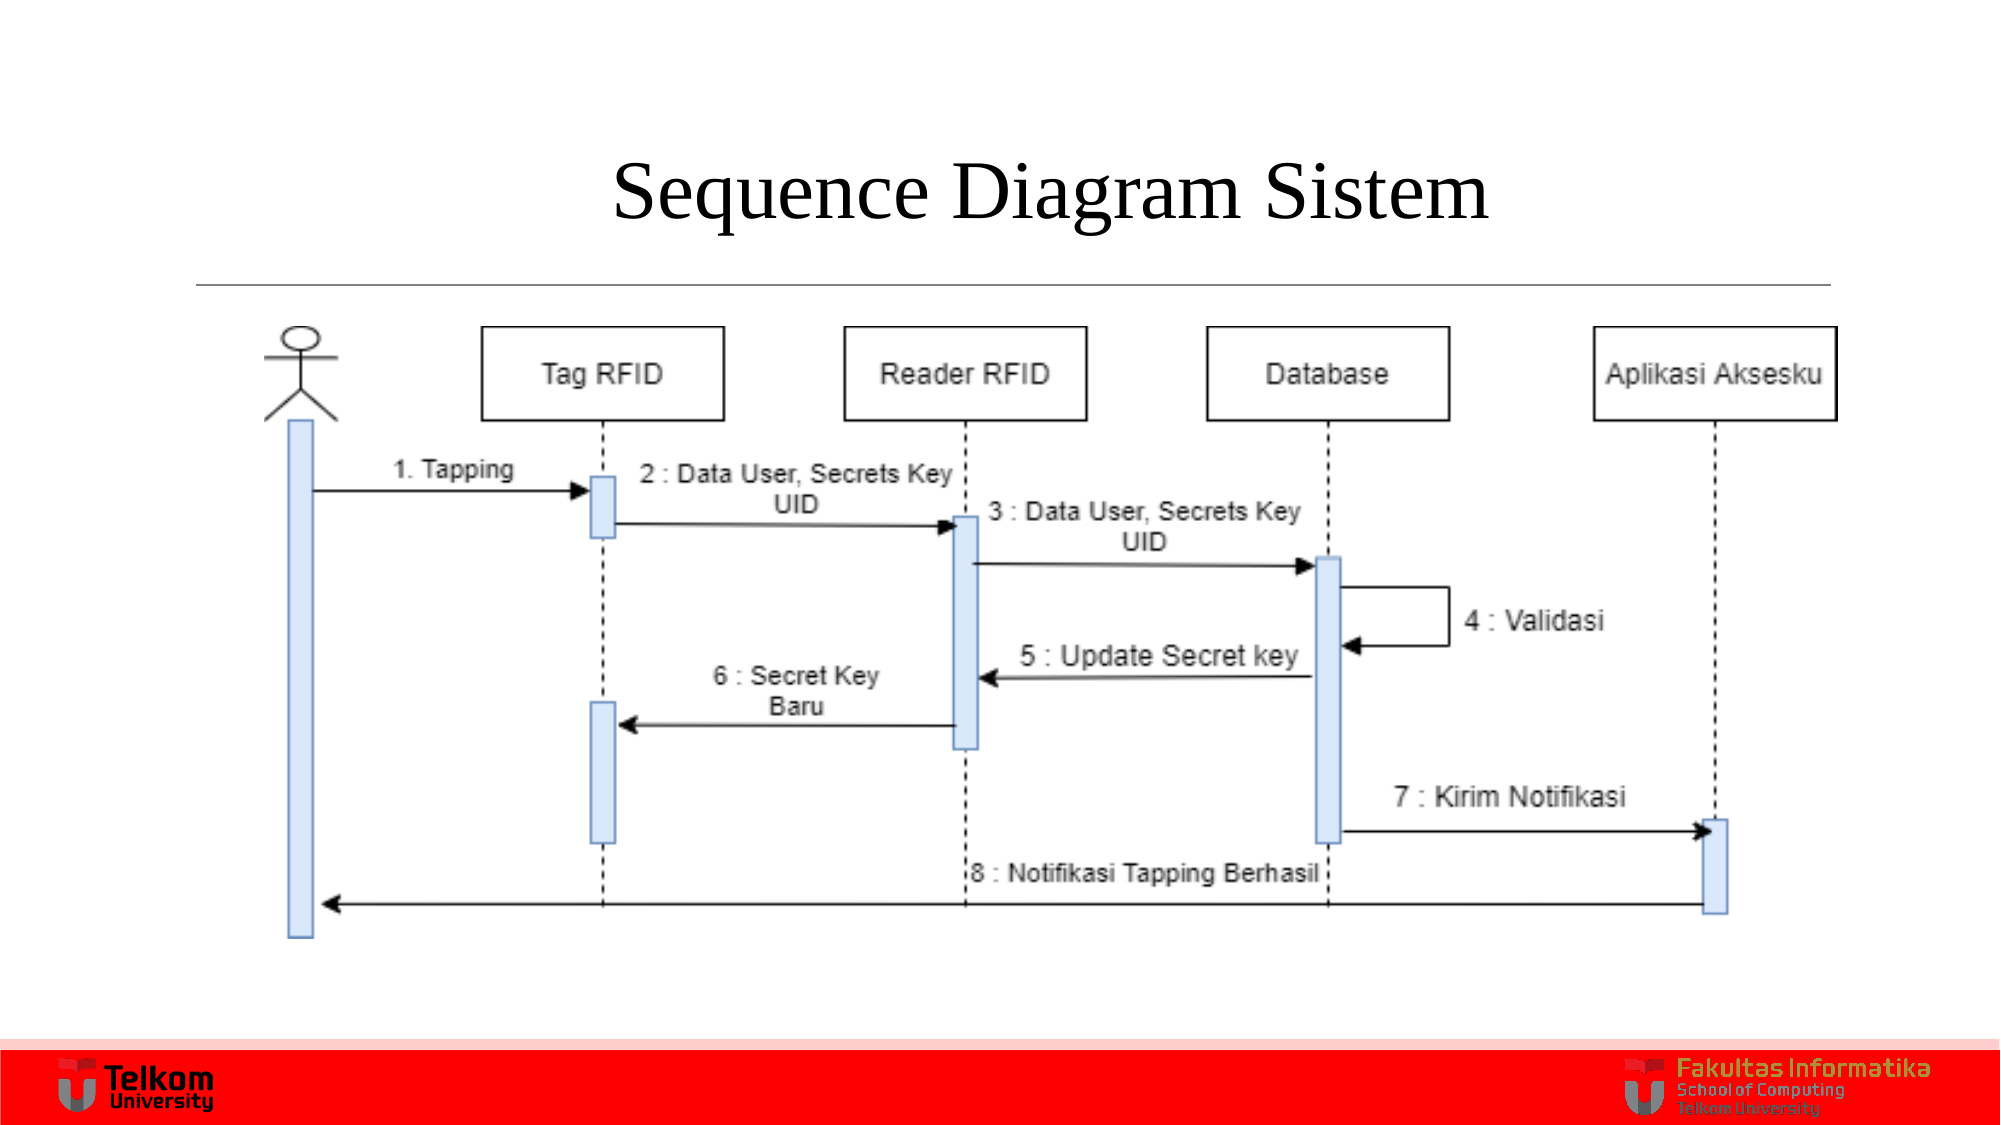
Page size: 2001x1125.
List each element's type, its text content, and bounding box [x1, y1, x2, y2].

picture [1611, 1044, 1944, 1125]
text_box Sequence Diagram Sistem [541, 128, 1561, 244]
picture [44, 1044, 227, 1125]
picture [264, 325, 1838, 939]
